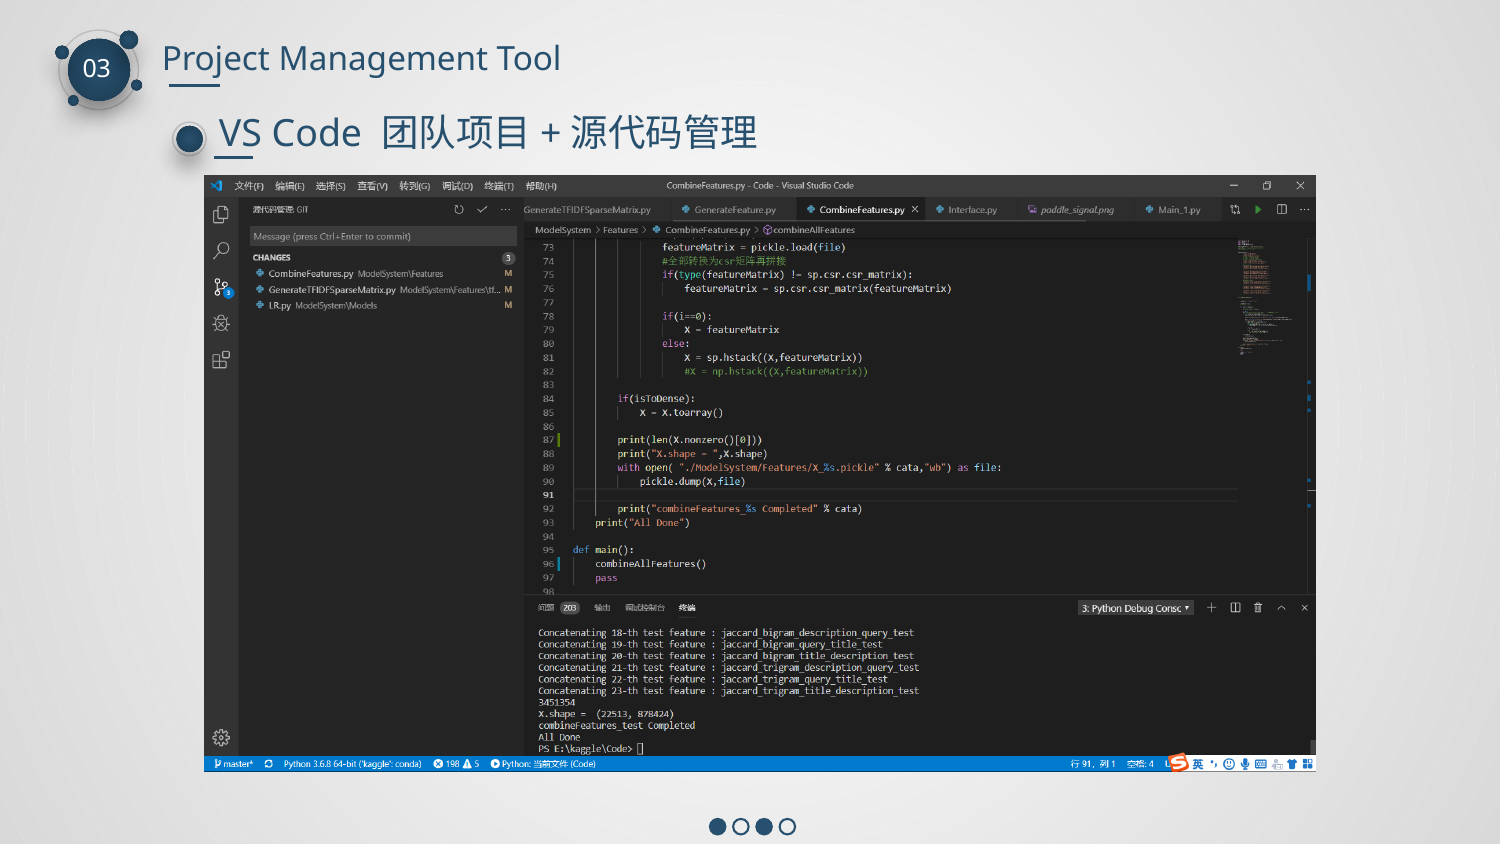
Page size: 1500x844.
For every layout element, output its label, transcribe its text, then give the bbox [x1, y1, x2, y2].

text_box Project Management Tool [147, 30, 577, 125]
text_box 03 [67, 45, 126, 91]
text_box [172, 122, 207, 156]
picture [204, 175, 1316, 772]
text_box VS Code 团队项目+源代码管理 [204, 101, 999, 162]
